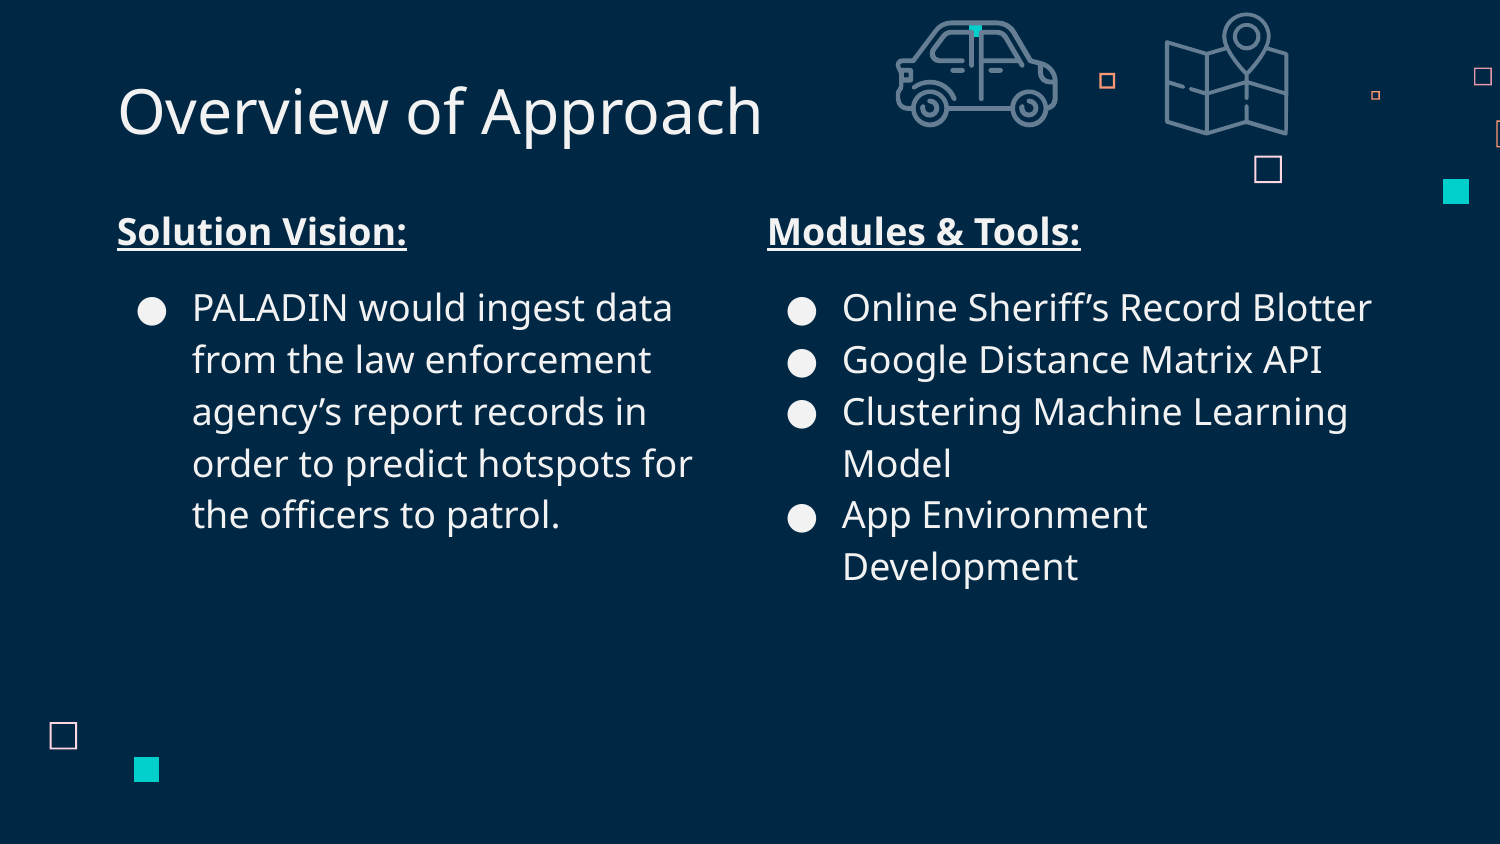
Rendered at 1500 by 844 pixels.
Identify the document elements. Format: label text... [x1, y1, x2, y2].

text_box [895, 20, 1059, 128]
text_box Solution Vision: PALADIN would ingest data from the law enforcement agency’s report records in order to predict hotspots for the officers to patrol. [101, 185, 748, 738]
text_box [1164, 12, 1289, 136]
text_box Modules & Tools: Online Sheriff’s Record Blotter Google Distance Matrix API Clustering Machine Learning Model App Environment Development [751, 185, 1398, 738]
title Overview of Approach [101, 67, 1068, 163]
